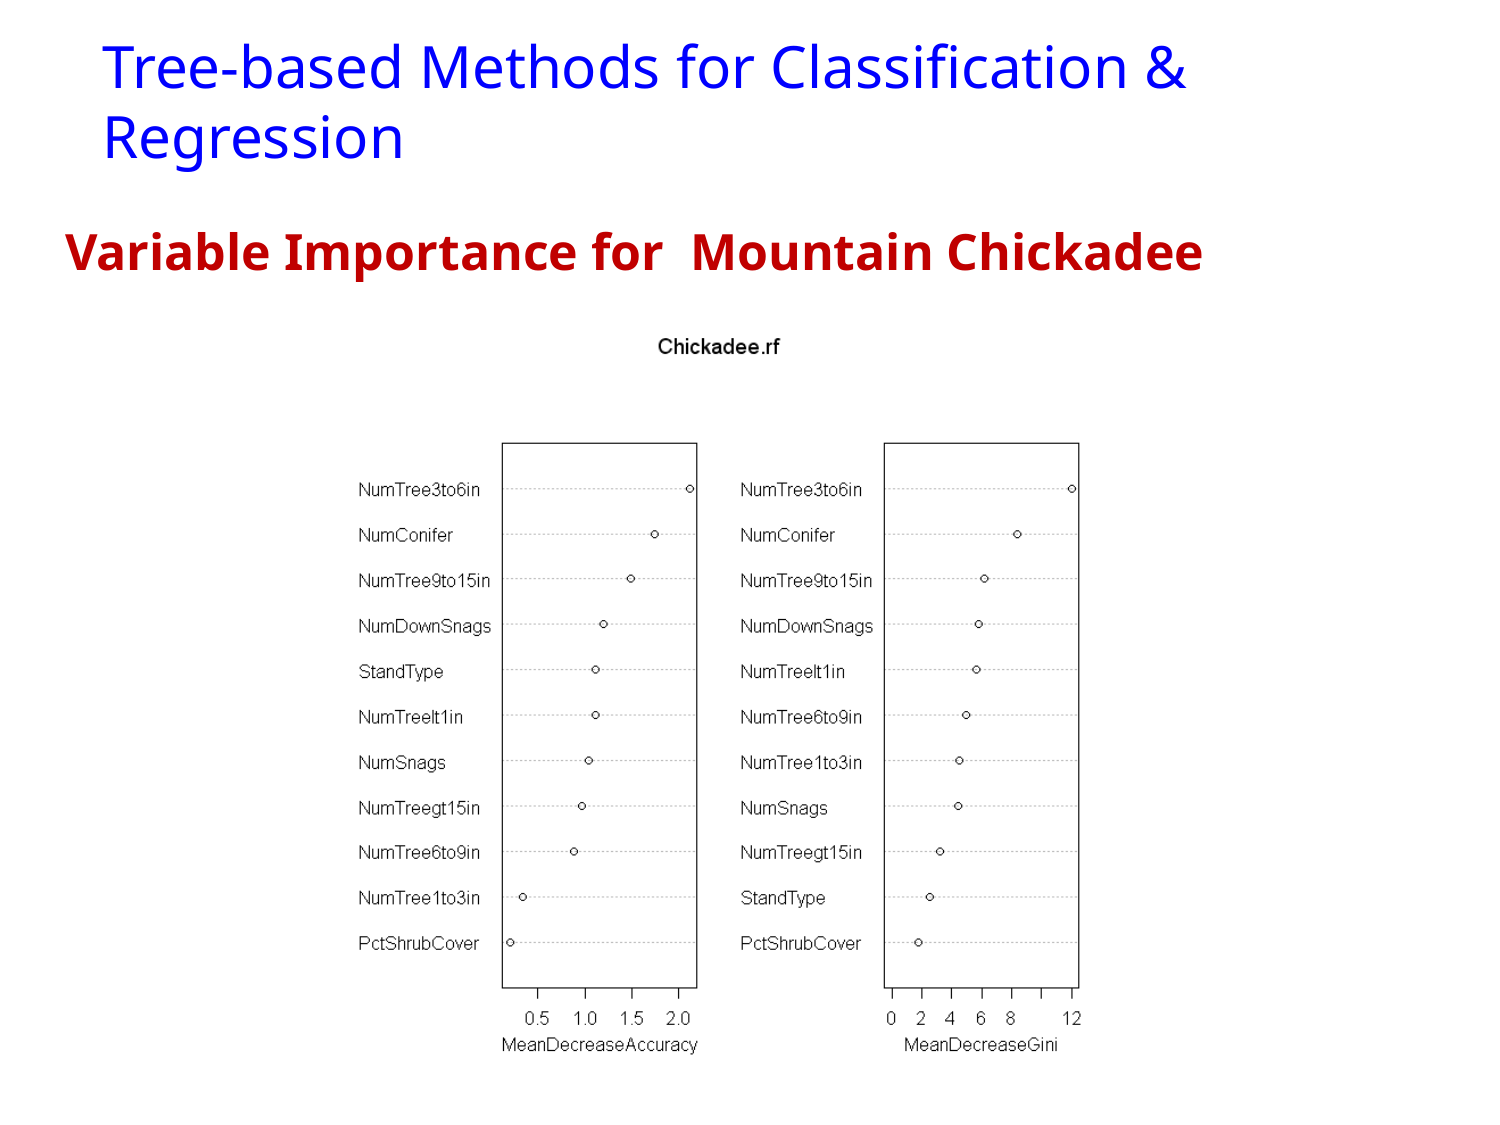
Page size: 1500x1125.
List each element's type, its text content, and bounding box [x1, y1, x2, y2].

picture [337, 312, 1101, 1075]
list Variable Importance for Mountain Chickadee [49, 212, 1451, 1063]
title Tree-based Methods for Classification & Regression [87, 37, 1476, 163]
